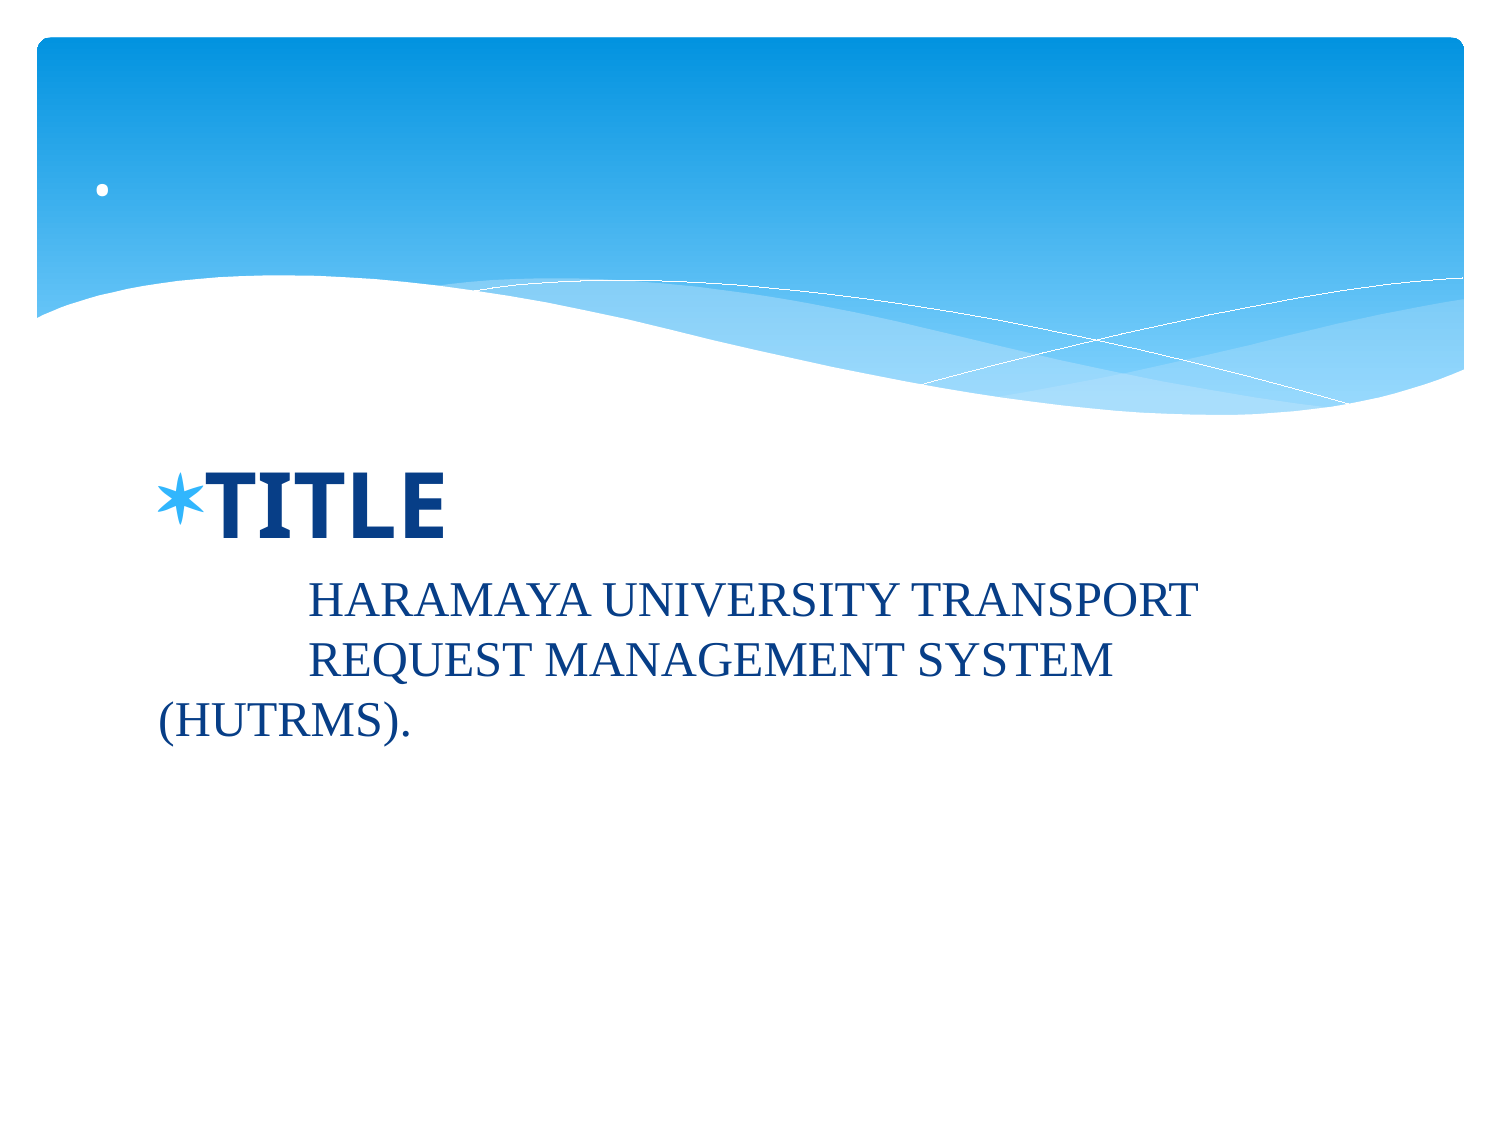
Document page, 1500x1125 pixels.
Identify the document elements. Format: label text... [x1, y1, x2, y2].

list TITLE HARAMAYA UNIVERSITY TRANSPORT REQUEST MANAGEMENT SYSTEM (HUTRMS). [143, 438, 1359, 1005]
title . [75, 55, 1425, 261]
